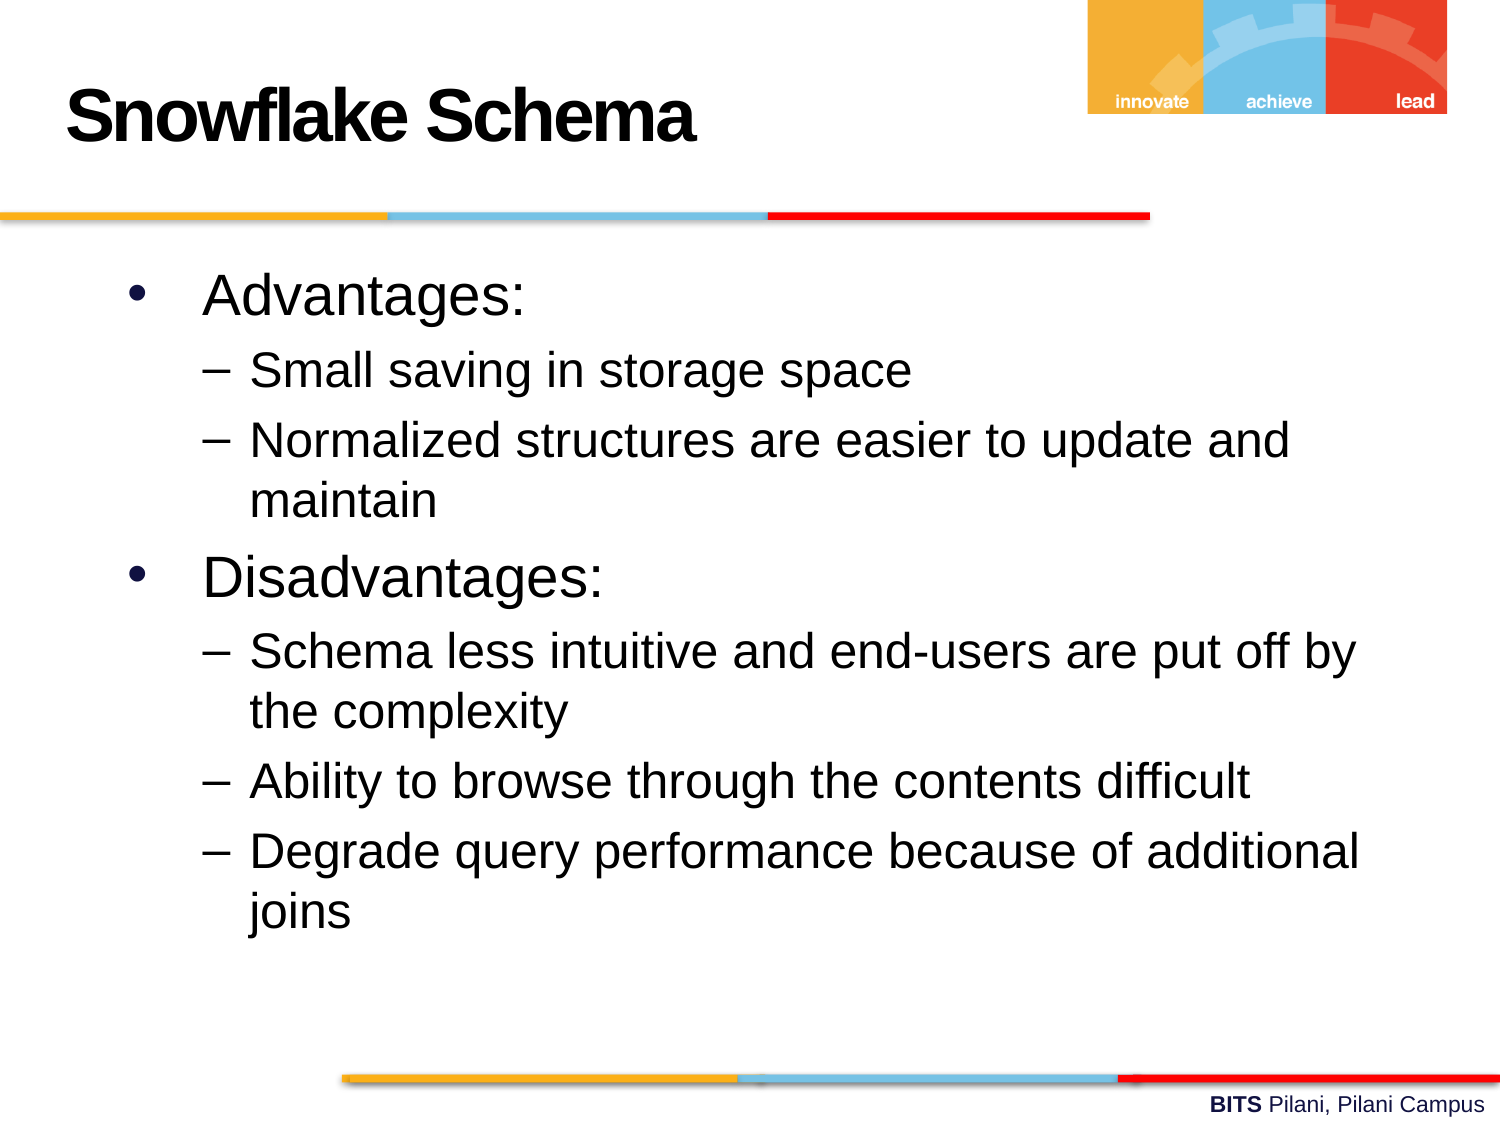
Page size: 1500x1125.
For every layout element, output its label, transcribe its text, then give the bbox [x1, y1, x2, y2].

text_box [37, 186, 1500, 1081]
list Snowflake Schema [50, 24, 1088, 186]
picture [1087, 0, 1448, 114]
text_box Advantages: Small saving in storage space Normalized structures are easier to update and maintain Disadvantages: Schema less intuitive and end-users are put off by the complexity Ability to browse through the contents difficult Degrade query performance because of additional joins [112, 249, 1388, 988]
